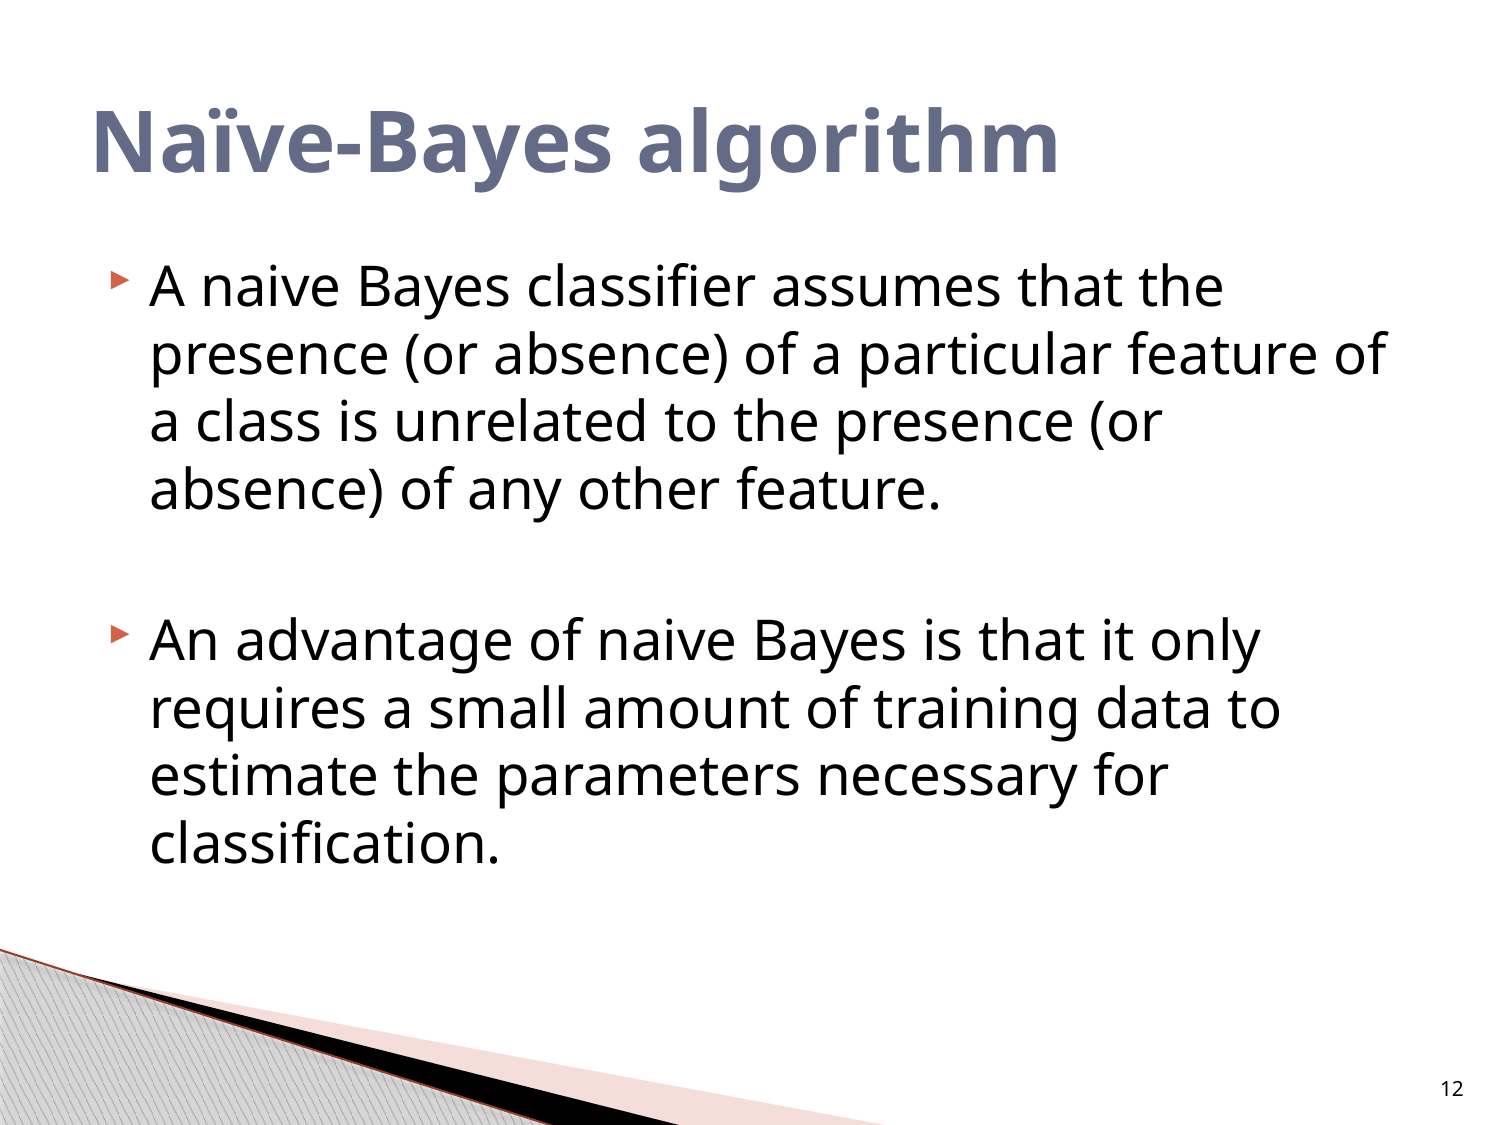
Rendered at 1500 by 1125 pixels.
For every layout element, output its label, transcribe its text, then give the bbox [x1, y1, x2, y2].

list A naive Bayes classifier assumes that the presence (or absence) of a particular feature of a class is unrelated to the presence (or absence) of any other feature. An advantage of naive Bayes is that it only requires a small amount of training data to estimate the parameters necessary for classification. [75, 243, 1425, 986]
slide_number 12 [1418, 1051, 1479, 1112]
title Naïve-Bayes algorithm [75, 45, 1425, 233]
